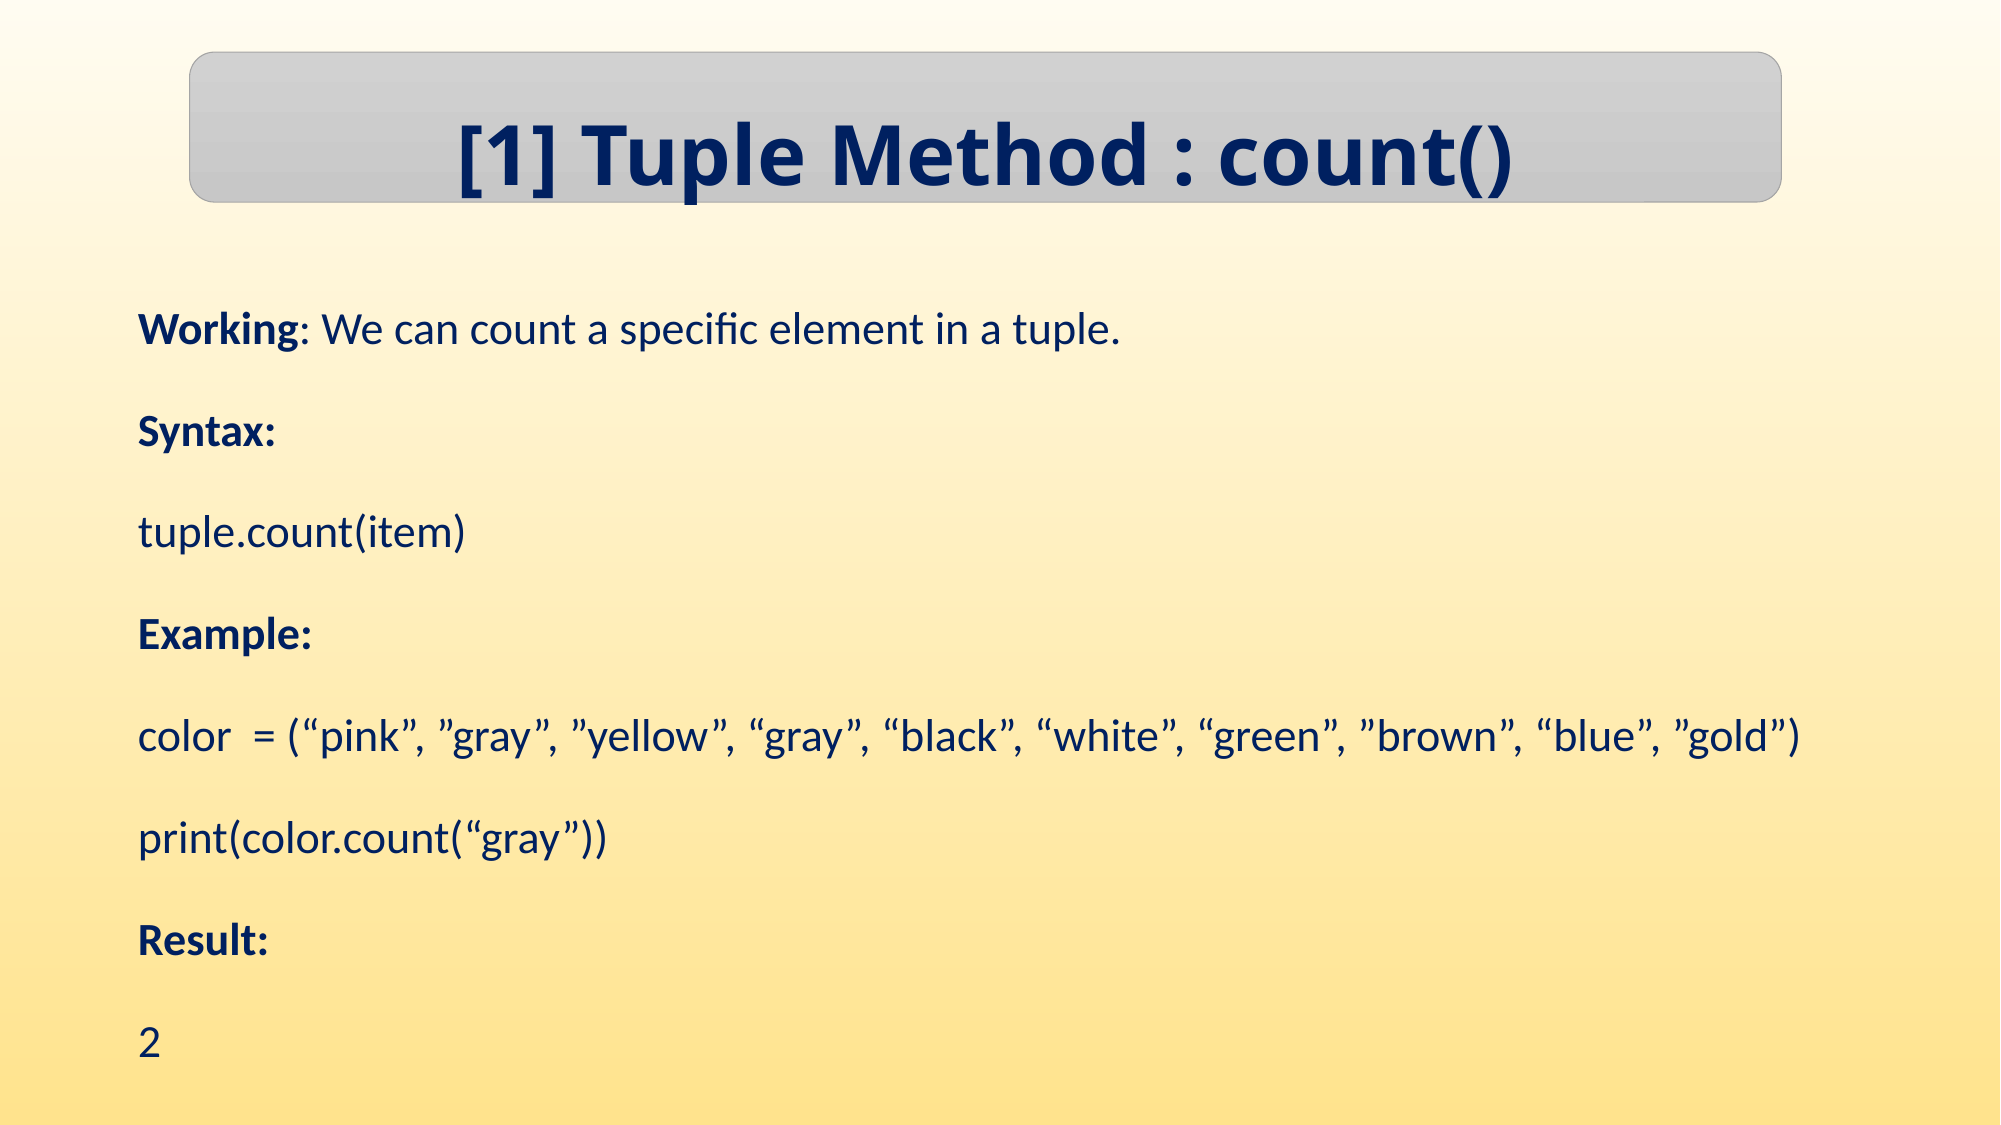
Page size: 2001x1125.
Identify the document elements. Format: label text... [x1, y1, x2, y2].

list Working: We can count a specific element in a tuple. Syntax: tuple.count(item) Example: color = (“pink”, ”gray”, ”yellow”, “gray”, “black”, “white”, “green”, ”brown”, “blue”, ”gold”) print(color.count(“gray”)) Result: 2 [122, 263, 1848, 1090]
text_box [1] Tuple Method : count() [189, 51, 1782, 203]
